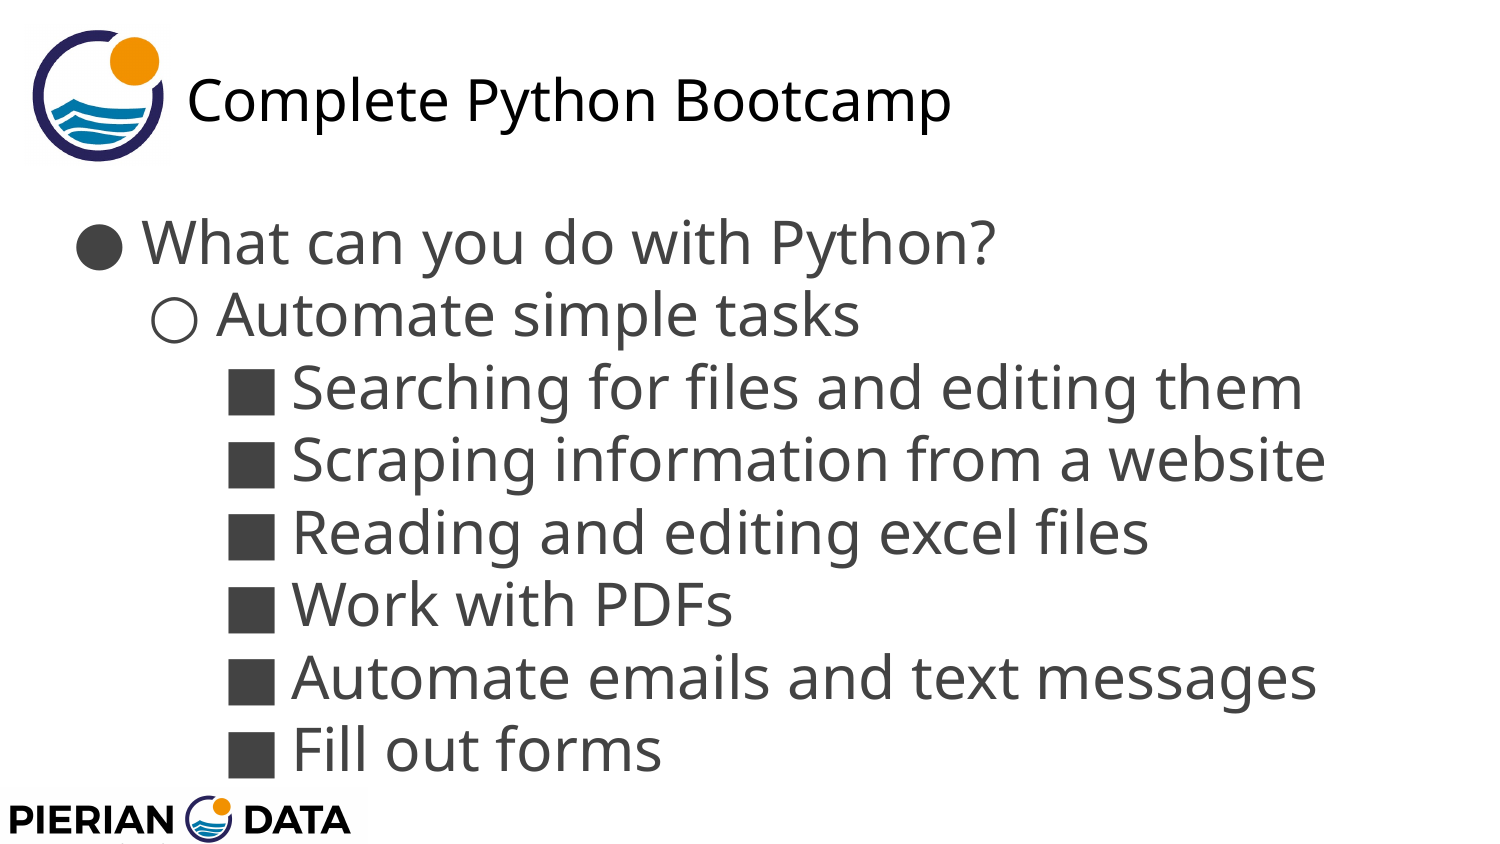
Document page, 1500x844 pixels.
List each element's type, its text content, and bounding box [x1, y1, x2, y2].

title Complete Python Bootcamp [176, 48, 1449, 143]
picture [0, 787, 368, 844]
picture [24, 24, 172, 167]
list What can you do with Python? Automate simple tasks Searching for files and editing them Scraping information from a website Reading and editing excel files Work with PDFs Automate emails and text messages Fill out forms [51, 189, 1476, 750]
